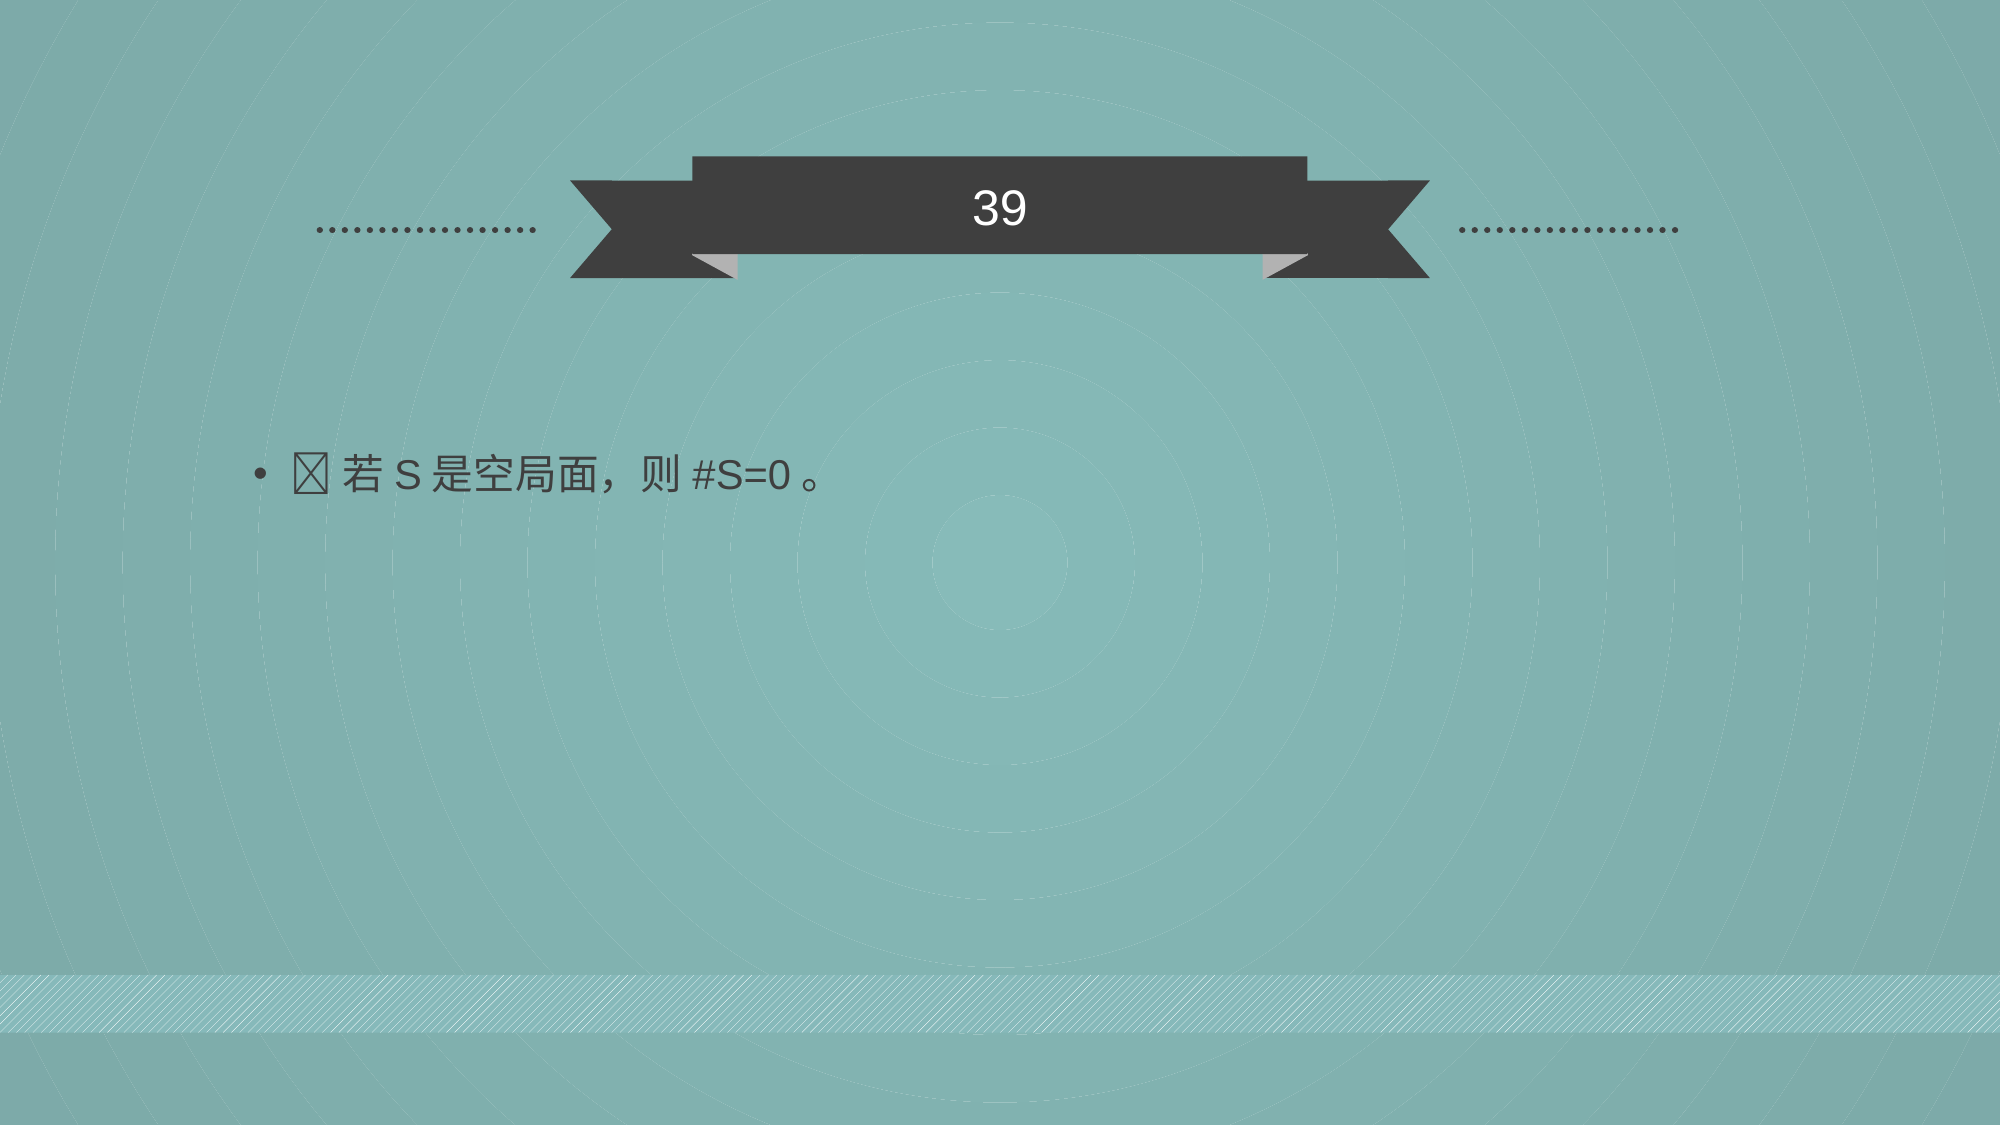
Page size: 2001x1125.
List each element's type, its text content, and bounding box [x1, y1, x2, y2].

text_box [691, 255, 738, 280]
text_box [1267, 179, 1433, 280]
text_box [1262, 254, 1309, 280]
text_box 若S是空局面，则#S=0。 [238, 380, 1762, 639]
text_box [567, 179, 734, 280]
text_box 39 [691, 155, 1308, 255]
text_box [0, 974, 2000, 1034]
